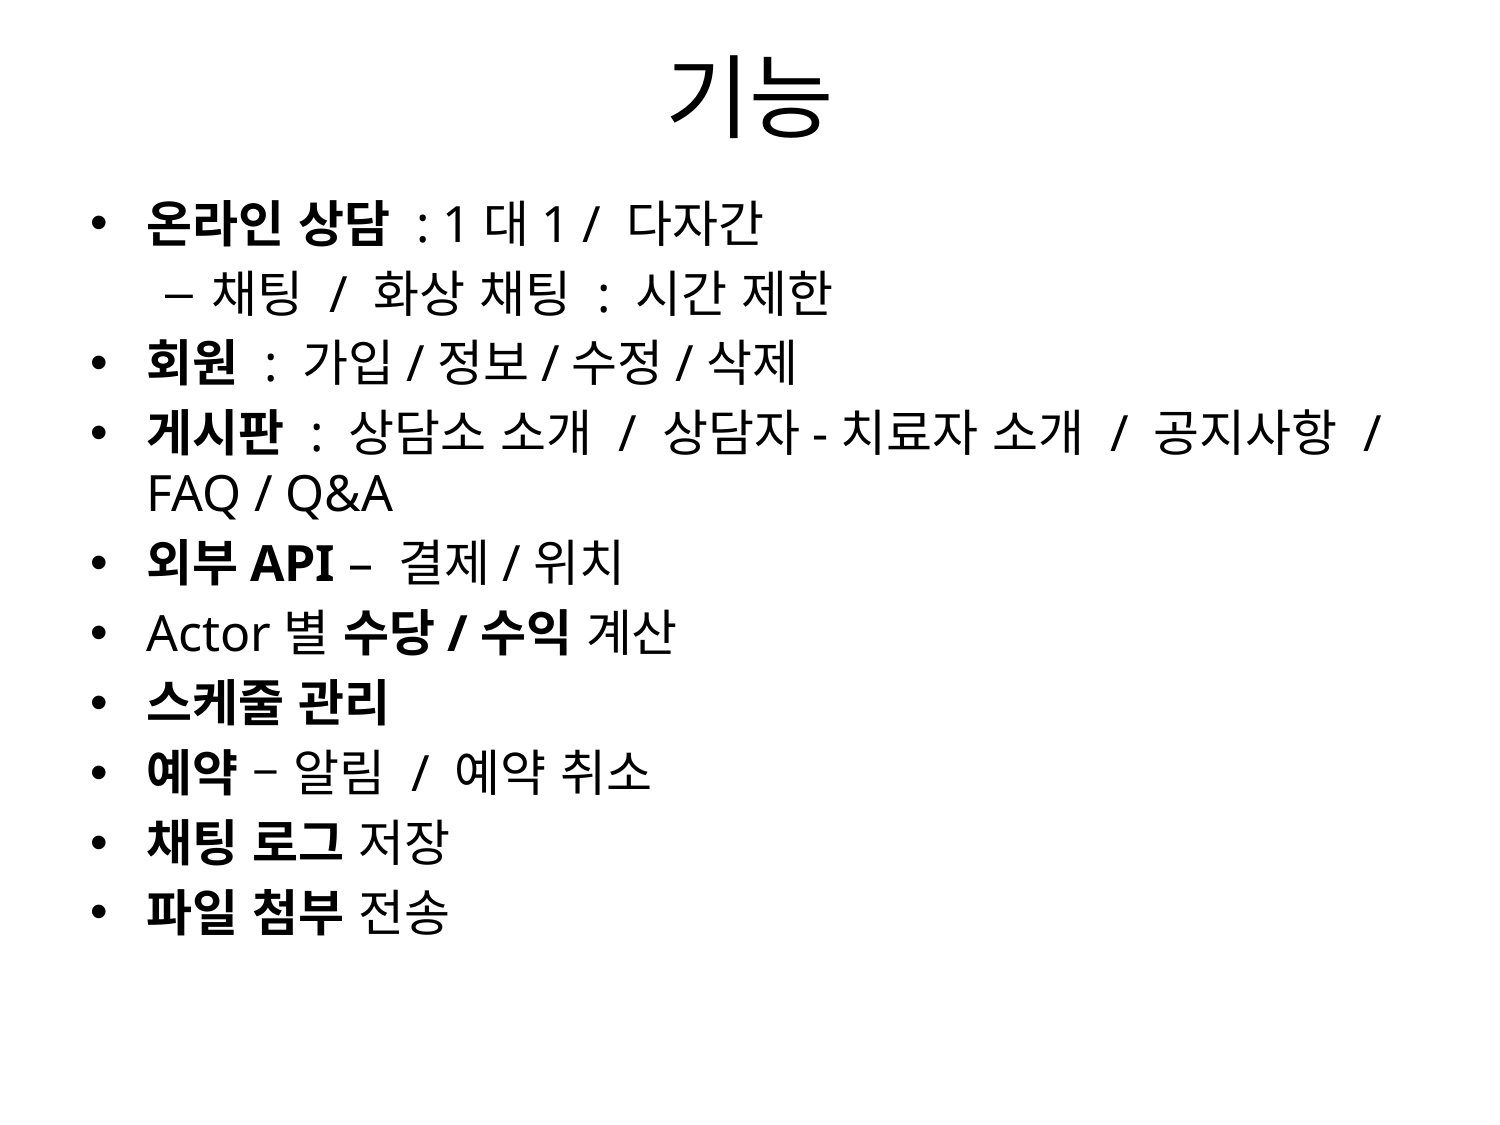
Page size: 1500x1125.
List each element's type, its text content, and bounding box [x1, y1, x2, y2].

title 기능 [75, 1, 1425, 184]
list 온라인 상담 : 1대1 / 다자간 채팅 / 화상 채팅 : 시간 제한 회원 : 가입/정보/수정/삭제 게시판 : 상담소 소개 / 상담자-치료자 소개 / 공지사항 / FAQ / Q&A 외부API – 결제/위치 Actor별 수당/수익 계산 스케줄 관리 예약 – 알림 / 예약 취소 채팅 로그 저장 파일 첨부 전송 [75, 184, 1500, 1106]
